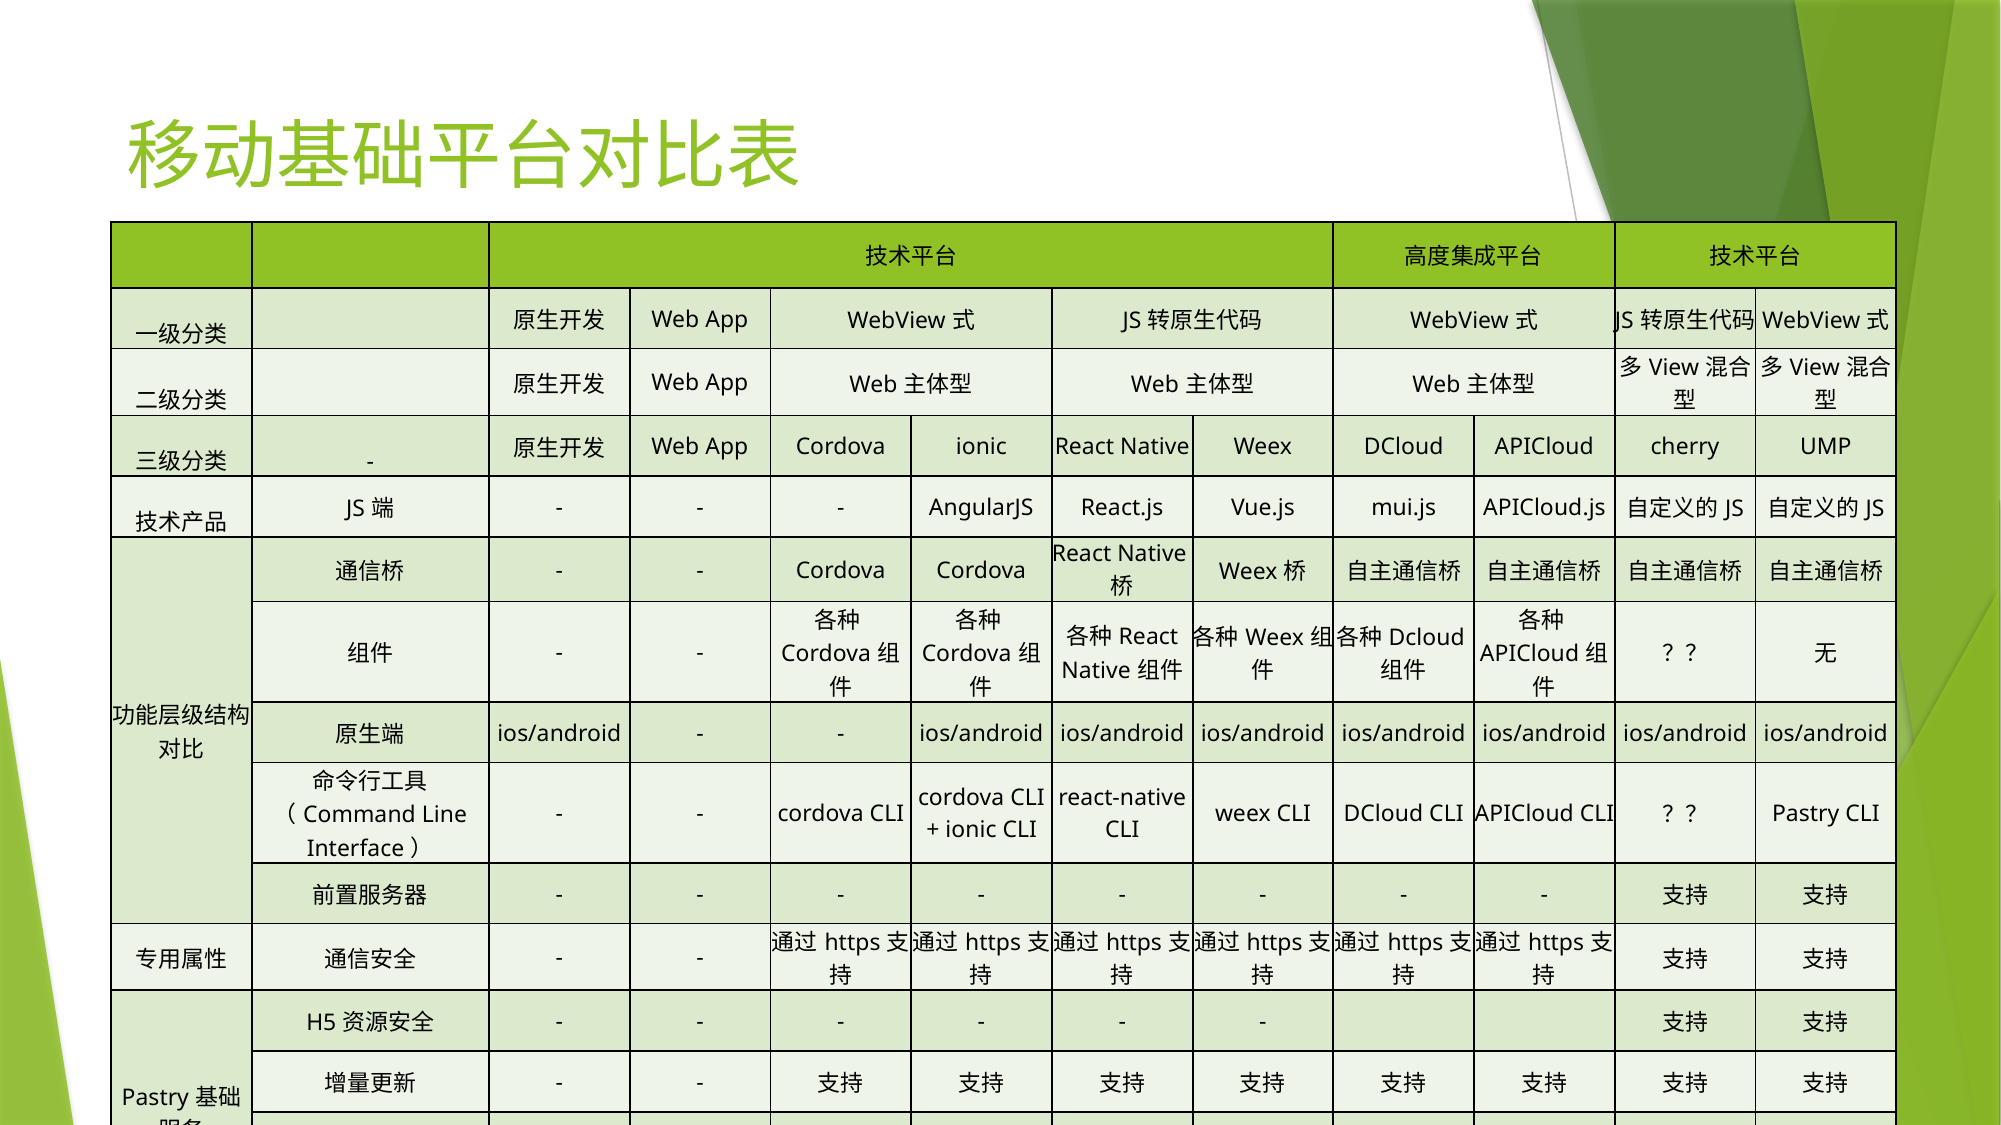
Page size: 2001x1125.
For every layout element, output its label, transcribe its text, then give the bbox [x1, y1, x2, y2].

table_cell Vue.js [1194, 477, 1332, 536]
table_cell DCloud CLI [1334, 763, 1473, 862]
table_cell [253, 349, 488, 415]
table_cell 自主通信桥 [1756, 538, 1895, 601]
table_cell 各种Weex组件 [1194, 602, 1332, 701]
table_cell - [631, 602, 770, 701]
table_cell ios/android [1616, 703, 1755, 762]
table_cell - [253, 416, 488, 475]
table_cell 支持 [1616, 1052, 1755, 1111]
table_header [253, 223, 488, 287]
table_cell 日志/错误反馈服务 [253, 1113, 488, 1125]
table_header 技术平台 [1616, 223, 1895, 287]
table_cell React Native桥 [1053, 538, 1192, 601]
table_cell 支持 [1756, 864, 1895, 923]
table_cell 各种Cordova组件 [912, 602, 1051, 701]
table_cell 技术产品 [112, 477, 251, 536]
table_cell - [1194, 864, 1332, 923]
table_cell 支持 [1053, 1052, 1192, 1111]
table_cell Cordova [912, 538, 1051, 601]
table_cell - [490, 924, 629, 989]
table_cell ios/android [1053, 703, 1192, 762]
table_cell - [490, 763, 629, 862]
table_cell - [631, 864, 770, 923]
table_cell 自定义的JS [1616, 477, 1755, 536]
table_cell AngularJS [912, 477, 1051, 536]
table_cell mui.js [1334, 477, 1473, 536]
table_cell Cordova [771, 416, 910, 475]
table_header 技术平台 [490, 223, 1332, 287]
table_cell - [490, 602, 629, 701]
table_cell 通信桥 [253, 538, 488, 601]
table_cell React Native [1053, 416, 1192, 475]
table_cell 支持 [1616, 924, 1755, 989]
table_header [112, 223, 251, 287]
table_cell react-native CLI [1053, 763, 1192, 862]
table_cell - [631, 1052, 770, 1111]
table_cell 支持 [1194, 1052, 1332, 1111]
table_cell 支持 [912, 1052, 1051, 1111]
table_cell Pastry基础服务 [112, 991, 251, 1125]
table_cell - [490, 1052, 629, 1111]
table_cell JS转原生代码 [1053, 289, 1332, 348]
table_cell Web主体型 [1053, 349, 1332, 415]
table_cell 支持 [1756, 991, 1895, 1050]
table_cell - [631, 538, 770, 601]
table_cell 原生开发 [490, 349, 629, 415]
table_cell 各种React Native组件 [1053, 602, 1192, 701]
table_cell - [1194, 991, 1332, 1050]
table_cell - [490, 991, 629, 1050]
table_cell 自定义的JS [1756, 477, 1895, 536]
table_cell 通过https支持 [912, 924, 1051, 989]
title 移动基础平台对比表 [111, 99, 1522, 221]
table_cell [253, 289, 488, 348]
table_cell WebView式 [1756, 289, 1895, 348]
table_cell 通过https支持 [1475, 924, 1614, 989]
table_cell - [631, 763, 770, 862]
table_cell 通过https支持 [1334, 924, 1473, 989]
table_cell React.js [1053, 477, 1192, 536]
table_cell 功能层级结构对比 [112, 538, 251, 923]
table_cell - [771, 1113, 910, 1125]
table_cell Web App [631, 349, 770, 415]
table_cell 组件 [253, 602, 488, 701]
table_cell - [771, 991, 910, 1050]
table_cell 二级分类 [112, 349, 251, 415]
table_cell 通过https支持 [1194, 924, 1332, 989]
table_cell UMP [1756, 416, 1895, 475]
table_cell - [631, 703, 770, 762]
table_cell WebView式 [771, 289, 1051, 348]
table_cell Weex [1194, 416, 1332, 475]
table_cell WebView式 [1334, 289, 1614, 348]
table_cell 三级分类 [112, 416, 251, 475]
table_cell APICloud.js [1475, 477, 1614, 536]
table_cell 支持 [1756, 1052, 1895, 1111]
table_cell 支持 [1616, 864, 1755, 923]
table_cell 支持 [771, 1052, 910, 1111]
table_cell - [912, 1113, 1051, 1125]
table_cell ios/android [912, 703, 1051, 762]
table_cell - [631, 477, 770, 536]
table_cell 原生端 [253, 703, 488, 762]
table_cell - [1334, 864, 1473, 923]
table_cell 无 [1756, 602, 1895, 701]
table_cell Web主体型 [771, 349, 1051, 415]
table_cell ionic [912, 416, 1051, 475]
table_cell APICloud CLI [1475, 763, 1614, 862]
table_cell - [1053, 1113, 1192, 1125]
table_cell 自主通信桥 [1475, 538, 1614, 601]
table_cell [1334, 991, 1473, 1050]
table_cell - [1053, 991, 1192, 1050]
table_cell APICloud [1475, 416, 1614, 475]
table_cell - [631, 991, 770, 1050]
table_cell 增量更新 [253, 1052, 488, 1111]
table_cell ios/android [1194, 703, 1332, 762]
table_cell - [912, 991, 1051, 1050]
table_cell Weex桥 [1194, 538, 1332, 601]
table_cell - [912, 864, 1051, 923]
table_cell Web主体型 [1334, 349, 1614, 415]
table_cell 自主通信桥 [1616, 538, 1755, 601]
table_cell cordova CLI + ionic CLI [912, 763, 1051, 862]
table_cell - [1475, 1113, 1614, 1125]
table_cell - [771, 477, 910, 536]
table_cell - [490, 1113, 629, 1125]
table_cell ios/android [1475, 703, 1614, 762]
table_cell 一级分类 [112, 289, 251, 348]
table_cell weex CLI [1194, 763, 1332, 862]
table_cell Cordova [771, 538, 910, 601]
table_cell - [771, 703, 910, 762]
table_cell 通信安全 [253, 924, 488, 989]
table_cell ？？ [1616, 602, 1755, 701]
table_cell ios/android [1334, 703, 1473, 762]
table_cell cherry [1616, 416, 1755, 475]
table_cell - [490, 477, 629, 536]
table_cell 支持 [1616, 1113, 1755, 1125]
table_cell 支持 [1756, 924, 1895, 989]
table_cell ？？ [1616, 763, 1755, 862]
table_cell - [490, 864, 629, 923]
table_cell 专用属性 [112, 924, 251, 989]
table_cell Pastry CLI [1756, 763, 1895, 862]
table_cell ios/android [1756, 703, 1895, 762]
table_cell 各种Dcloud组件 [1334, 602, 1473, 701]
table_cell - [490, 538, 629, 601]
table_cell DCloud [1334, 416, 1473, 475]
table_cell JS转原生代码 [1616, 289, 1755, 348]
table_cell - [631, 924, 770, 989]
table_cell 支持 [1616, 991, 1755, 1050]
table_cell 各种Cordova组件 [771, 602, 910, 701]
table_cell 多View混合型 [1616, 349, 1755, 415]
table_cell 原生开发 [490, 289, 629, 348]
table_cell Web App [631, 416, 770, 475]
table_cell JS端 [253, 477, 488, 536]
table_cell 多View混合型 [1756, 349, 1895, 415]
table_cell cordova CLI [771, 763, 910, 862]
table_cell [1475, 991, 1614, 1050]
table_cell 通过https支持 [1053, 924, 1192, 989]
table_cell - [771, 864, 910, 923]
table_cell Web App [631, 289, 770, 348]
table_cell ios/android [490, 703, 629, 762]
table_cell - [1194, 1113, 1332, 1125]
table_cell 支持 [1756, 1113, 1895, 1125]
table_cell 自主通信桥 [1334, 538, 1473, 601]
table_cell - [1053, 864, 1192, 923]
table_cell 命令行工具 （Command Line Interface） [253, 763, 488, 862]
table_cell 支持 [1334, 1052, 1473, 1111]
table_cell 原生开发 [490, 416, 629, 475]
table_cell - [1475, 864, 1614, 923]
table_header 高度集成平台 [1334, 223, 1614, 287]
table_cell 前置服务器 [253, 864, 488, 923]
table_cell H5资源安全 [253, 991, 488, 1050]
table_cell 各种APICloud组件 [1475, 602, 1614, 701]
table_cell 通过https支持 [771, 924, 910, 989]
table_cell - [631, 1113, 770, 1125]
table_cell 支持 [1475, 1052, 1614, 1111]
table_cell - [1334, 1113, 1473, 1125]
